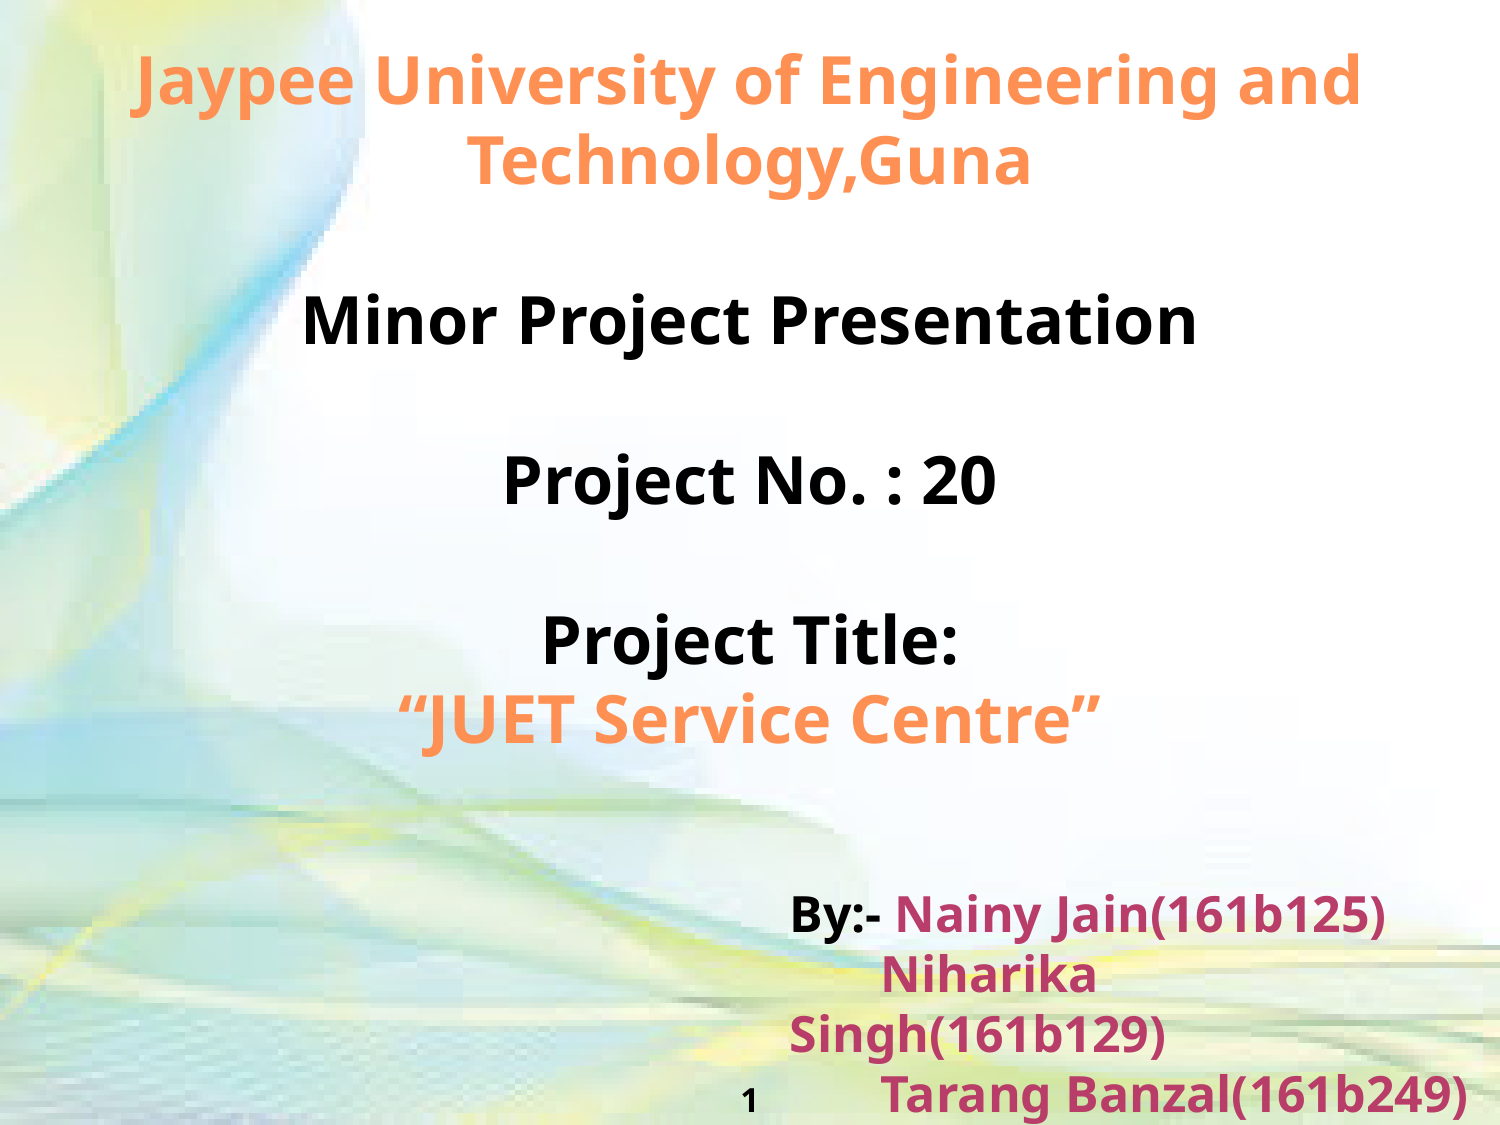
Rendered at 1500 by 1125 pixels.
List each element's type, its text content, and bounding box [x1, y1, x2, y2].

slide_number 1 [701, 1087, 799, 1125]
text_box By:- Nainy Jain(161b125) Niharika Singh(161b129) Tarang Banzal(161b249) [774, 874, 1500, 1125]
text_box Jaypee University of Engineering and Technology,Guna Minor Project Presentation Project No. : 20 Project Title: “JUET Service Centre” [0, 30, 1500, 765]
